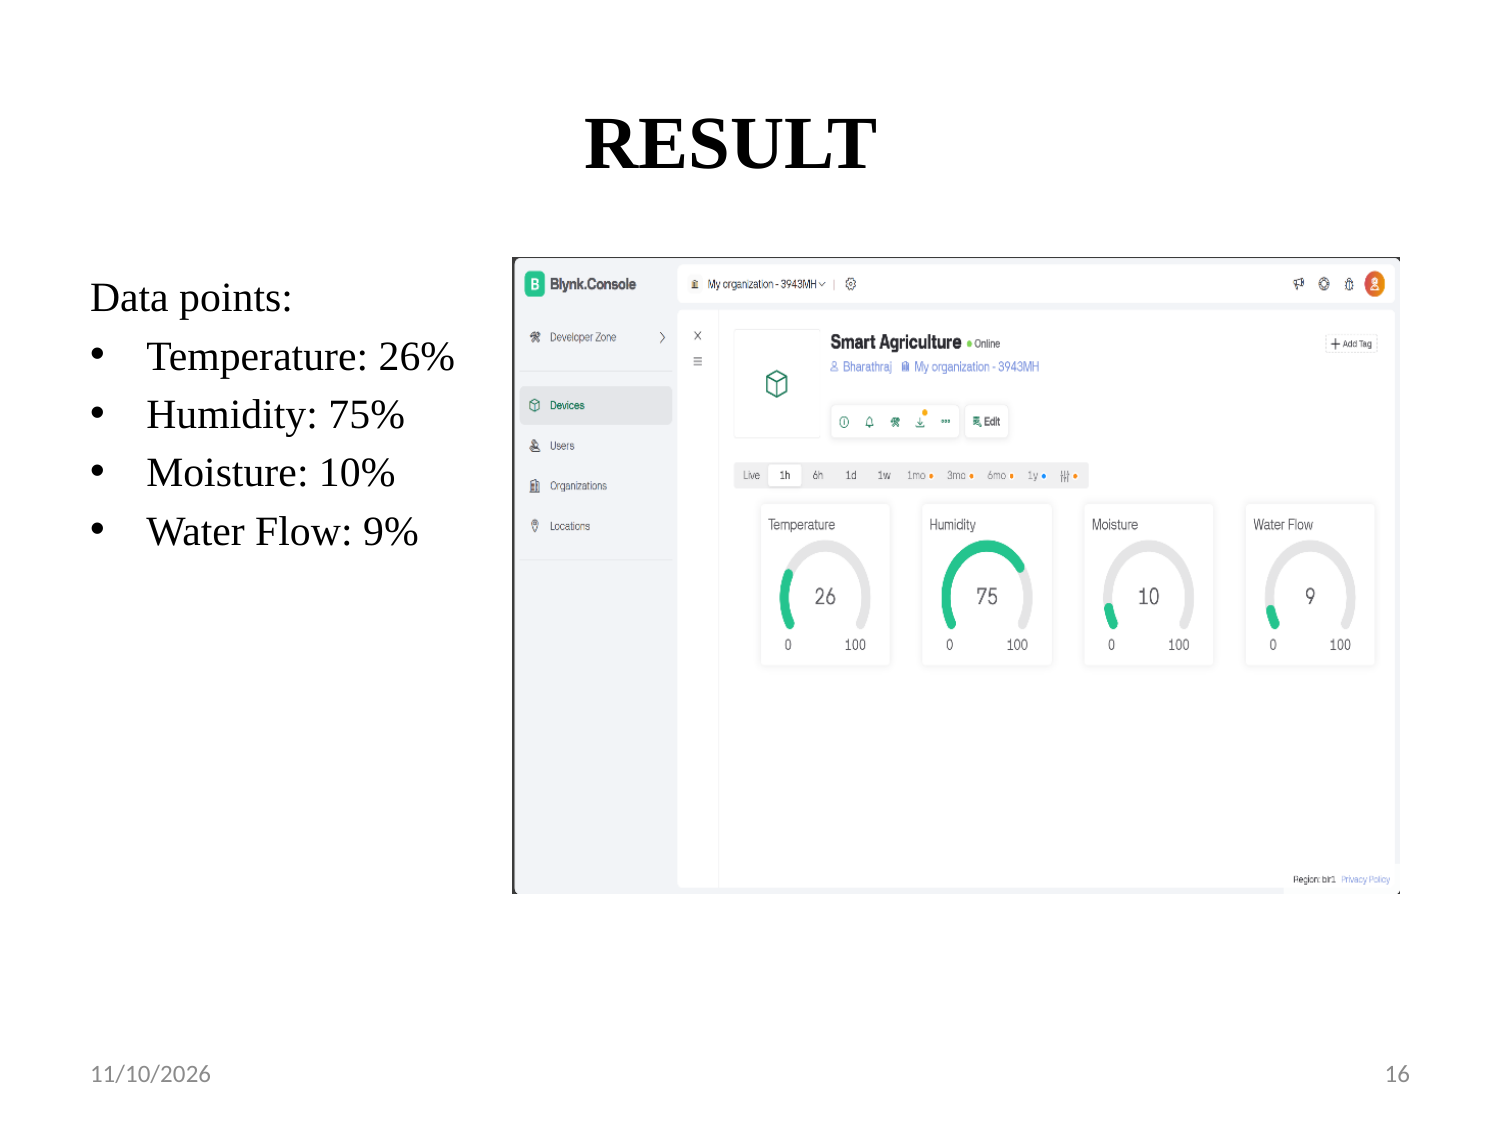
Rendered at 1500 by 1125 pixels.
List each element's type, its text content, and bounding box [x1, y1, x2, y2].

title RESULT [75, 45, 1425, 233]
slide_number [75, 1042, 425, 1103]
slide_number 16 [1074, 1042, 1425, 1103]
list Data points: Temperature: 26% Humidity: 75% Moisture: 10% Water Flow: 9% [75, 262, 1425, 1005]
picture [512, 257, 1401, 895]
